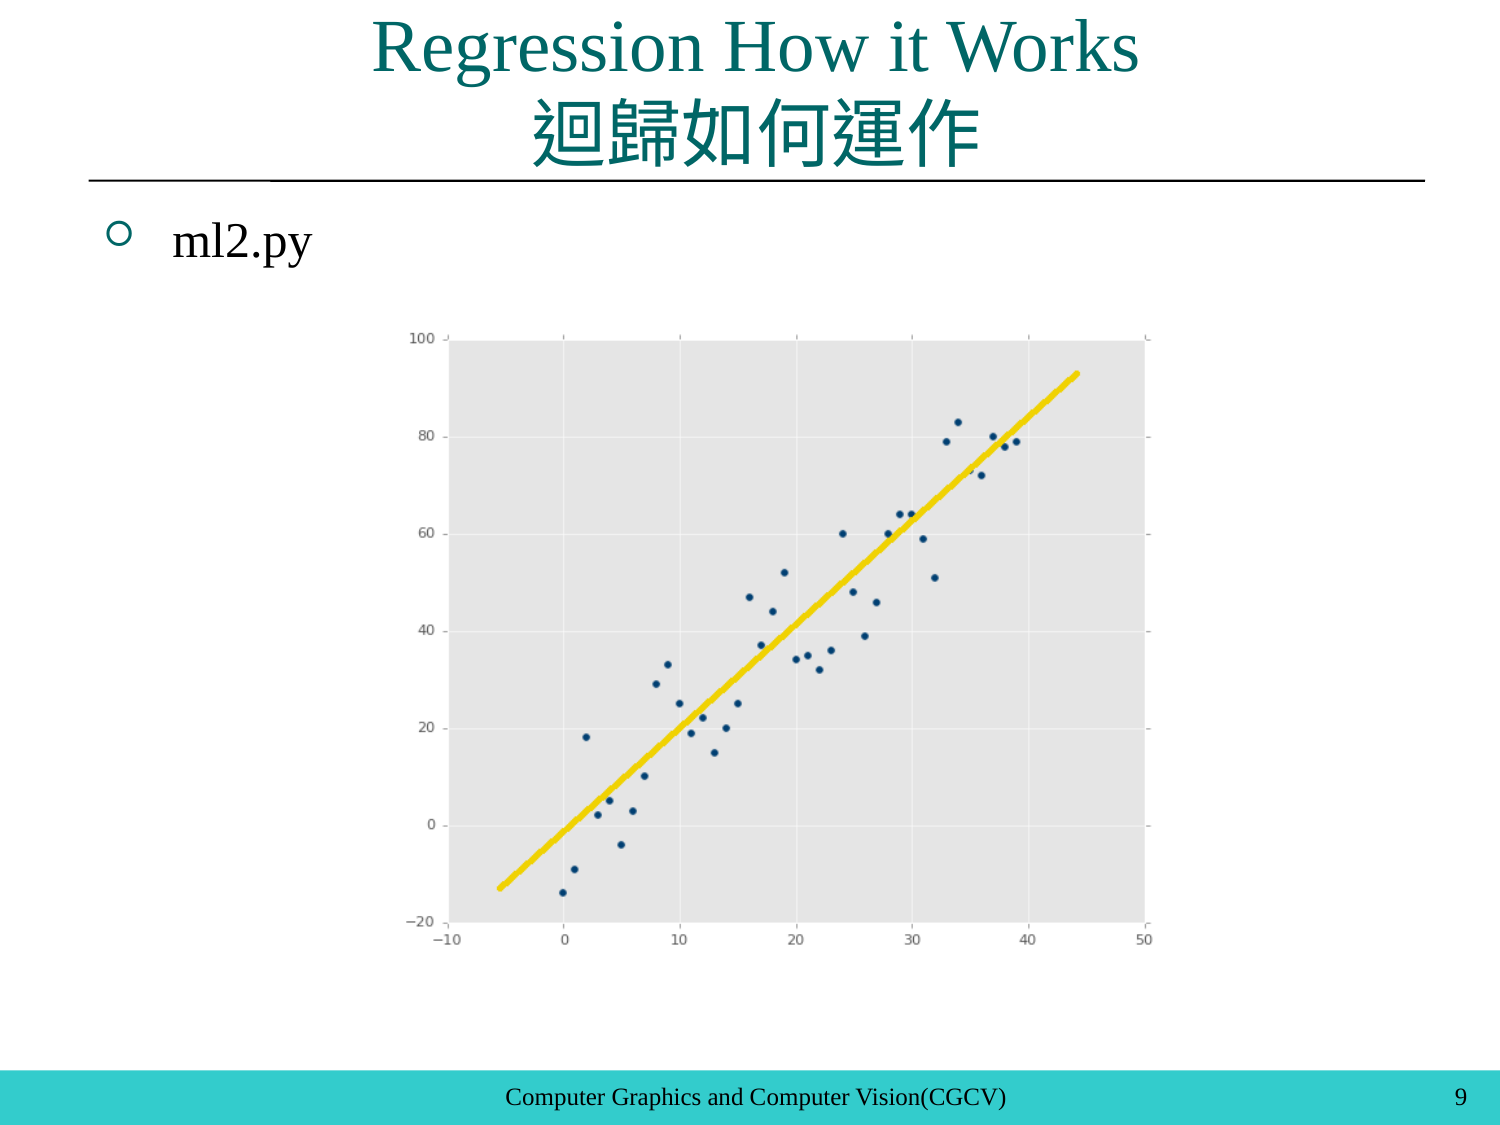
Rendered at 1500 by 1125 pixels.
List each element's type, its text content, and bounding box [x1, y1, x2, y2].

footer Computer Graphics and Computer Vision(CGCV) [266, 1042, 1247, 1118]
list ml2.py [88, 200, 1425, 1024]
title Regression How it Works 迴歸如何運作 [88, 0, 1425, 173]
slide_number 9 [1316, 1042, 1483, 1118]
picture [383, 302, 1189, 972]
